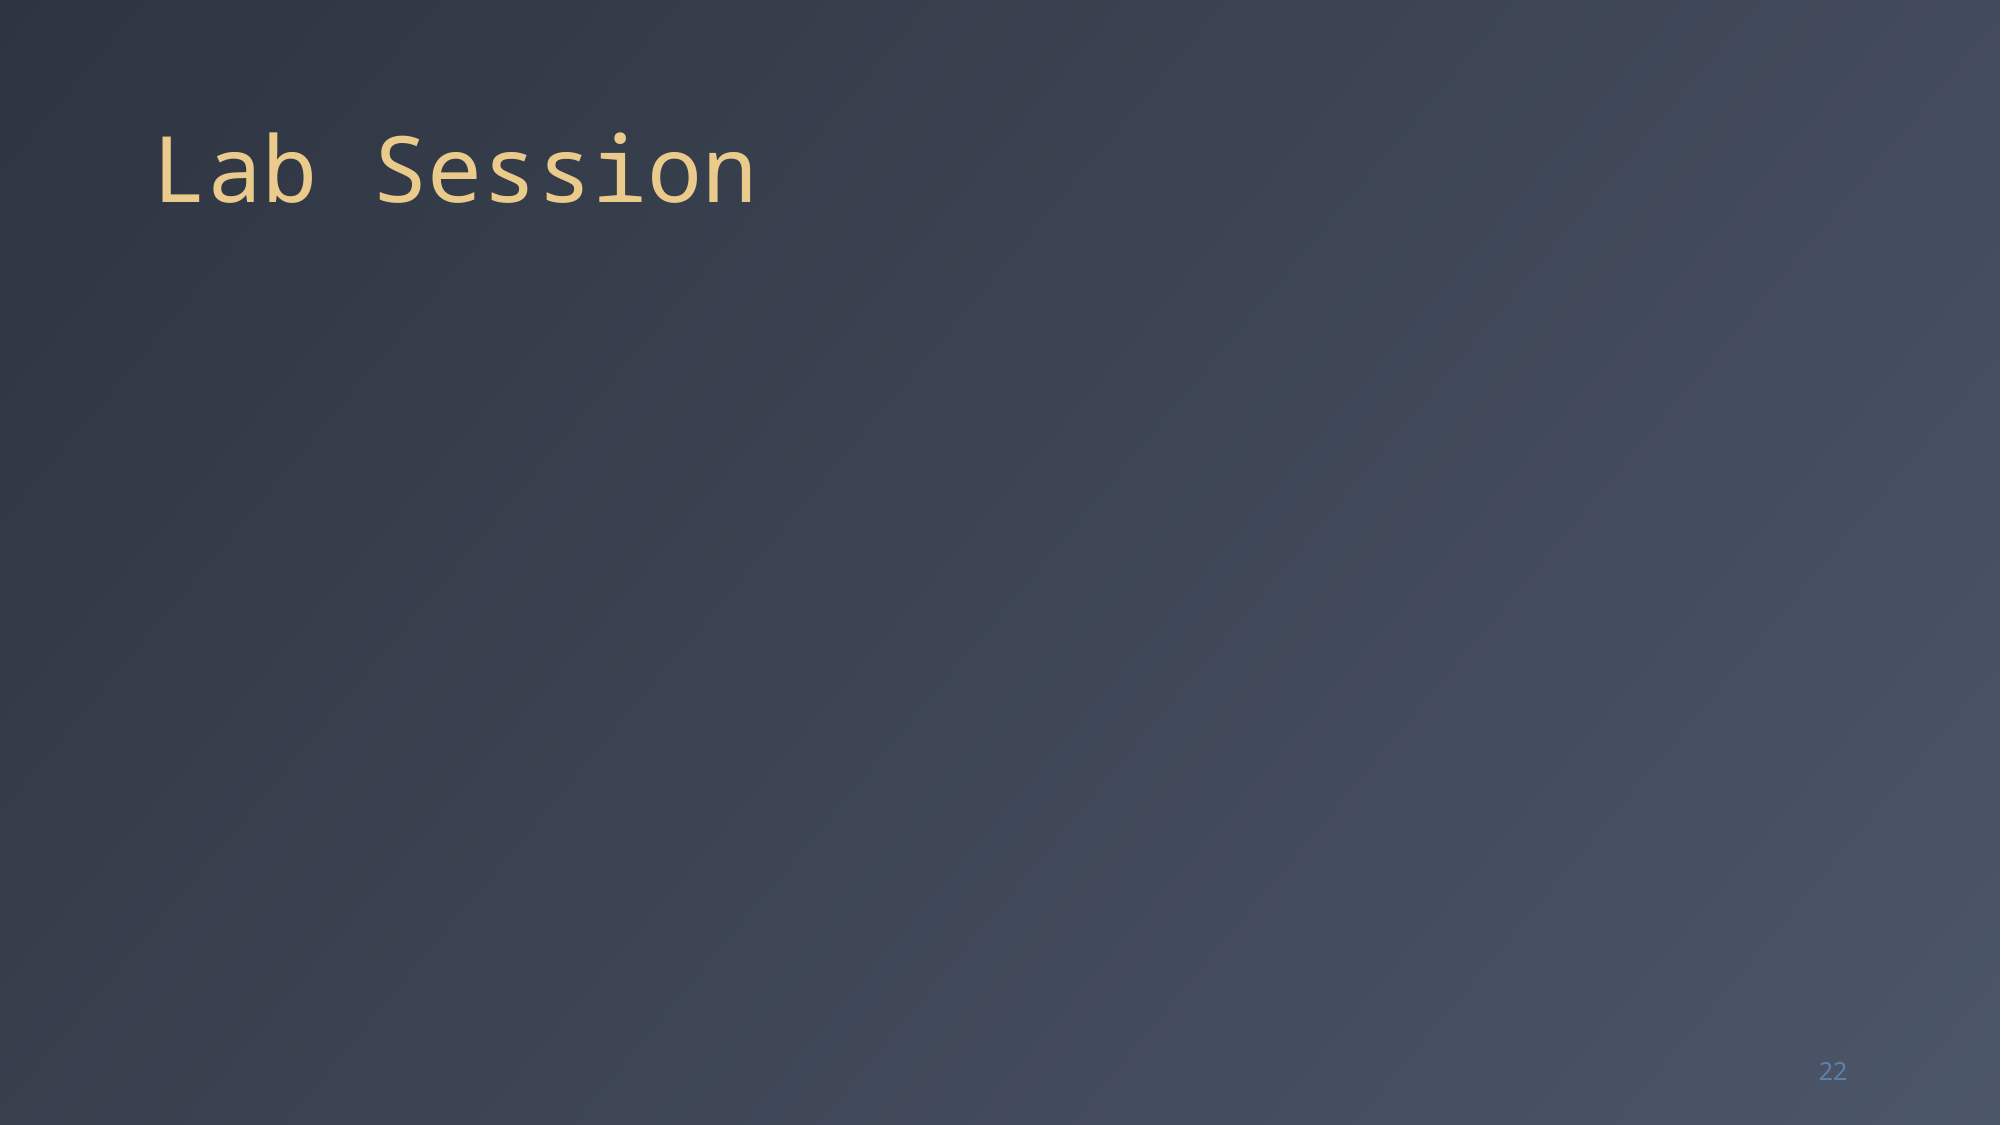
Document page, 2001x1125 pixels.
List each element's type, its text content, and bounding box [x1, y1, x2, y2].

slide_number 22 [1738, 1042, 1863, 1103]
title Lab Session [137, 26, 1863, 230]
